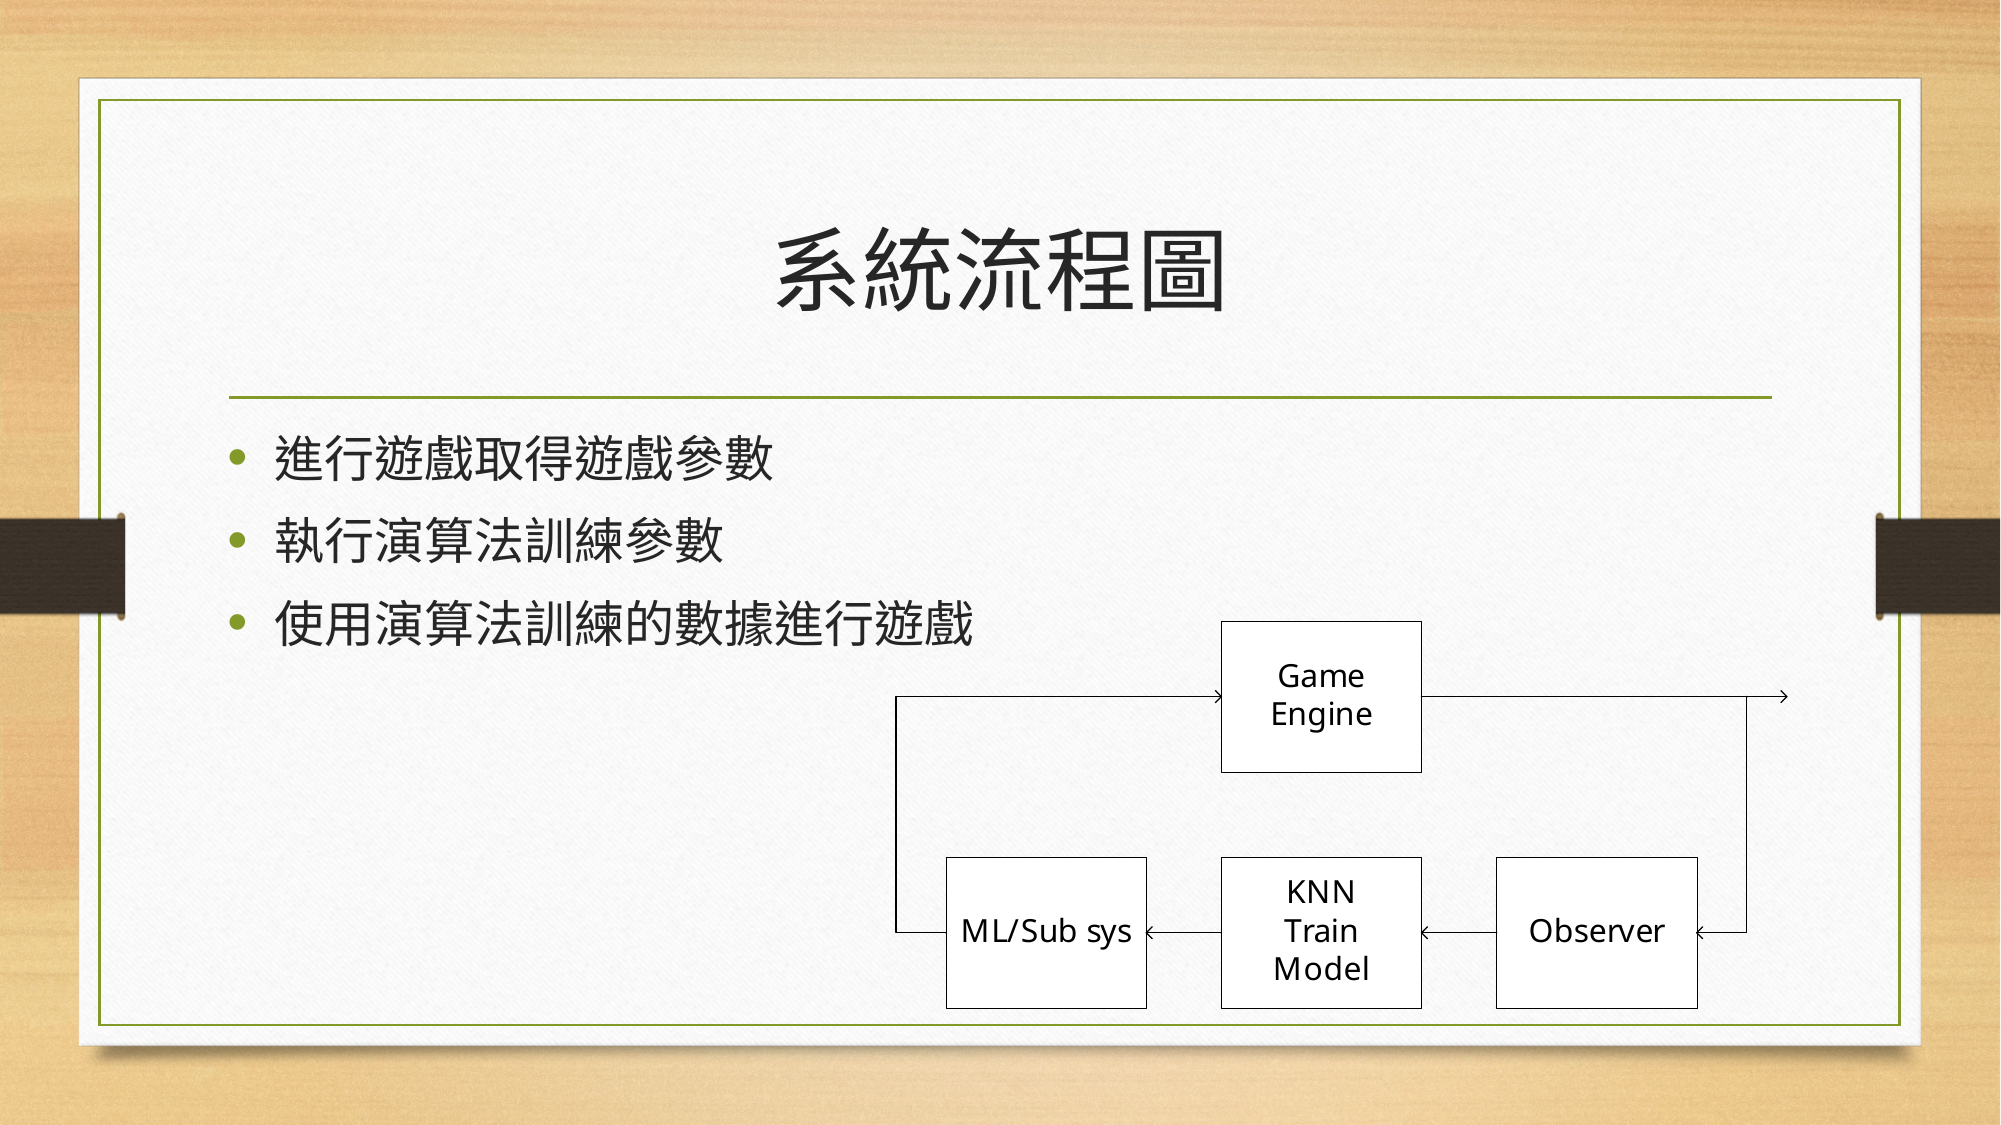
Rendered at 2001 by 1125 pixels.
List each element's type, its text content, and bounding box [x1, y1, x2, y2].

picture [0, 0, 2001, 1125]
title 系統流程圖 [212, 161, 1788, 375]
list 進行遊戲取得遊戲參數 執行演算法訓練參數 使用演算法訓練的數據進行遊戲 [212, 419, 1788, 964]
